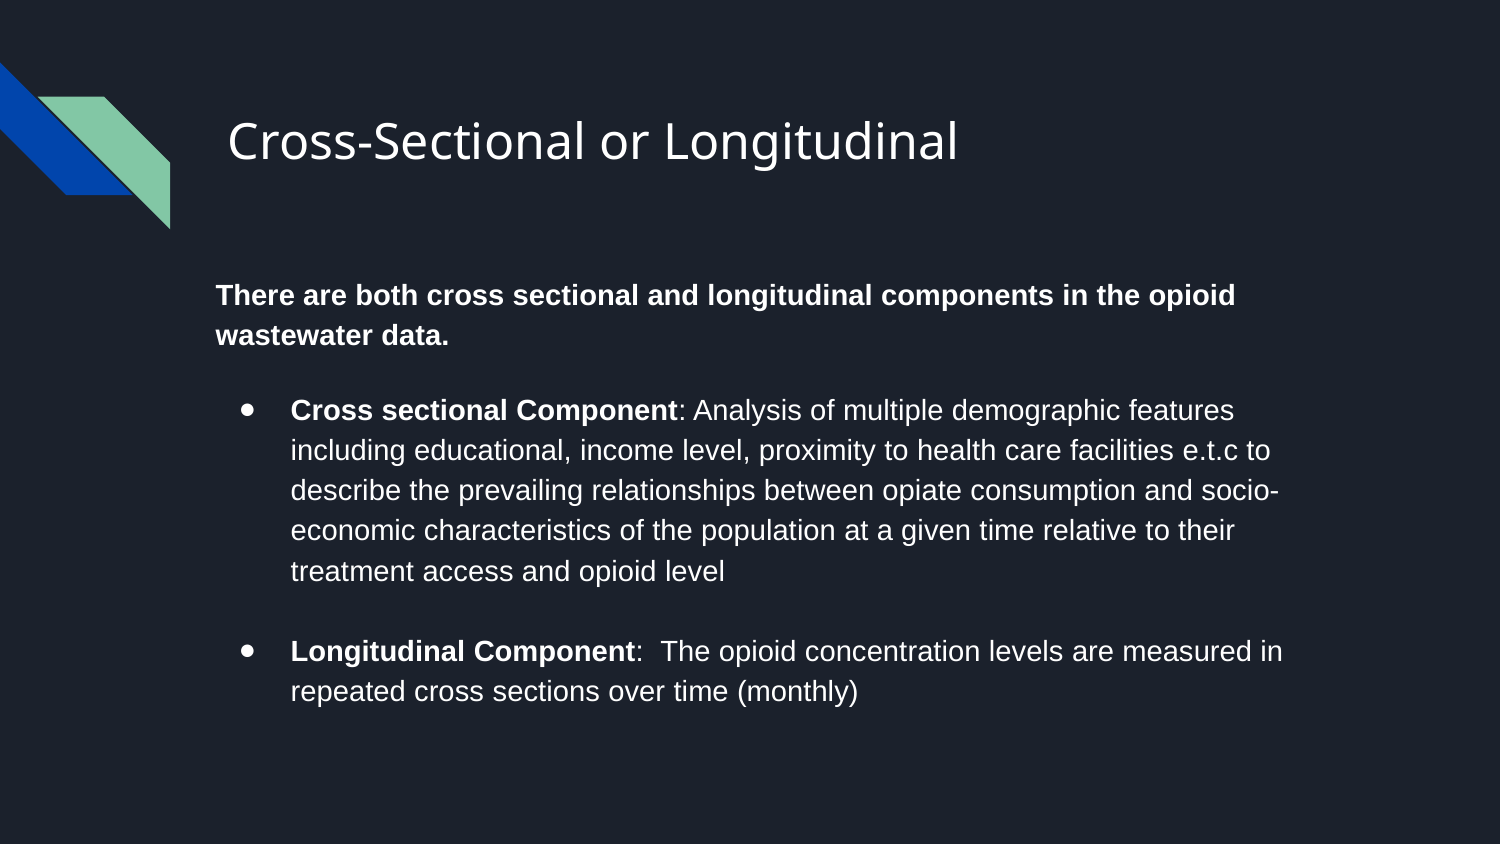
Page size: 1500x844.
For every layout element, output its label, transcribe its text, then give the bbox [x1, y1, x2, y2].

list There are both cross sectional and longitudinal components in the opioid wastewater data. Cross sectional Component: Analysis of multiple demographic features including educational, income level, proximity to health care facilities e.t.c to describe the prevailing relationships between opiate consumption and socio-economic characteristics of the population at a given time relative to their treatment access and opioid level Longitudinal Component: The opioid concentration levels are measured in repeated cross sections over time (monthly) [200, 256, 1368, 734]
title Cross-Sectional or Longitudinal [212, 64, 1368, 215]
